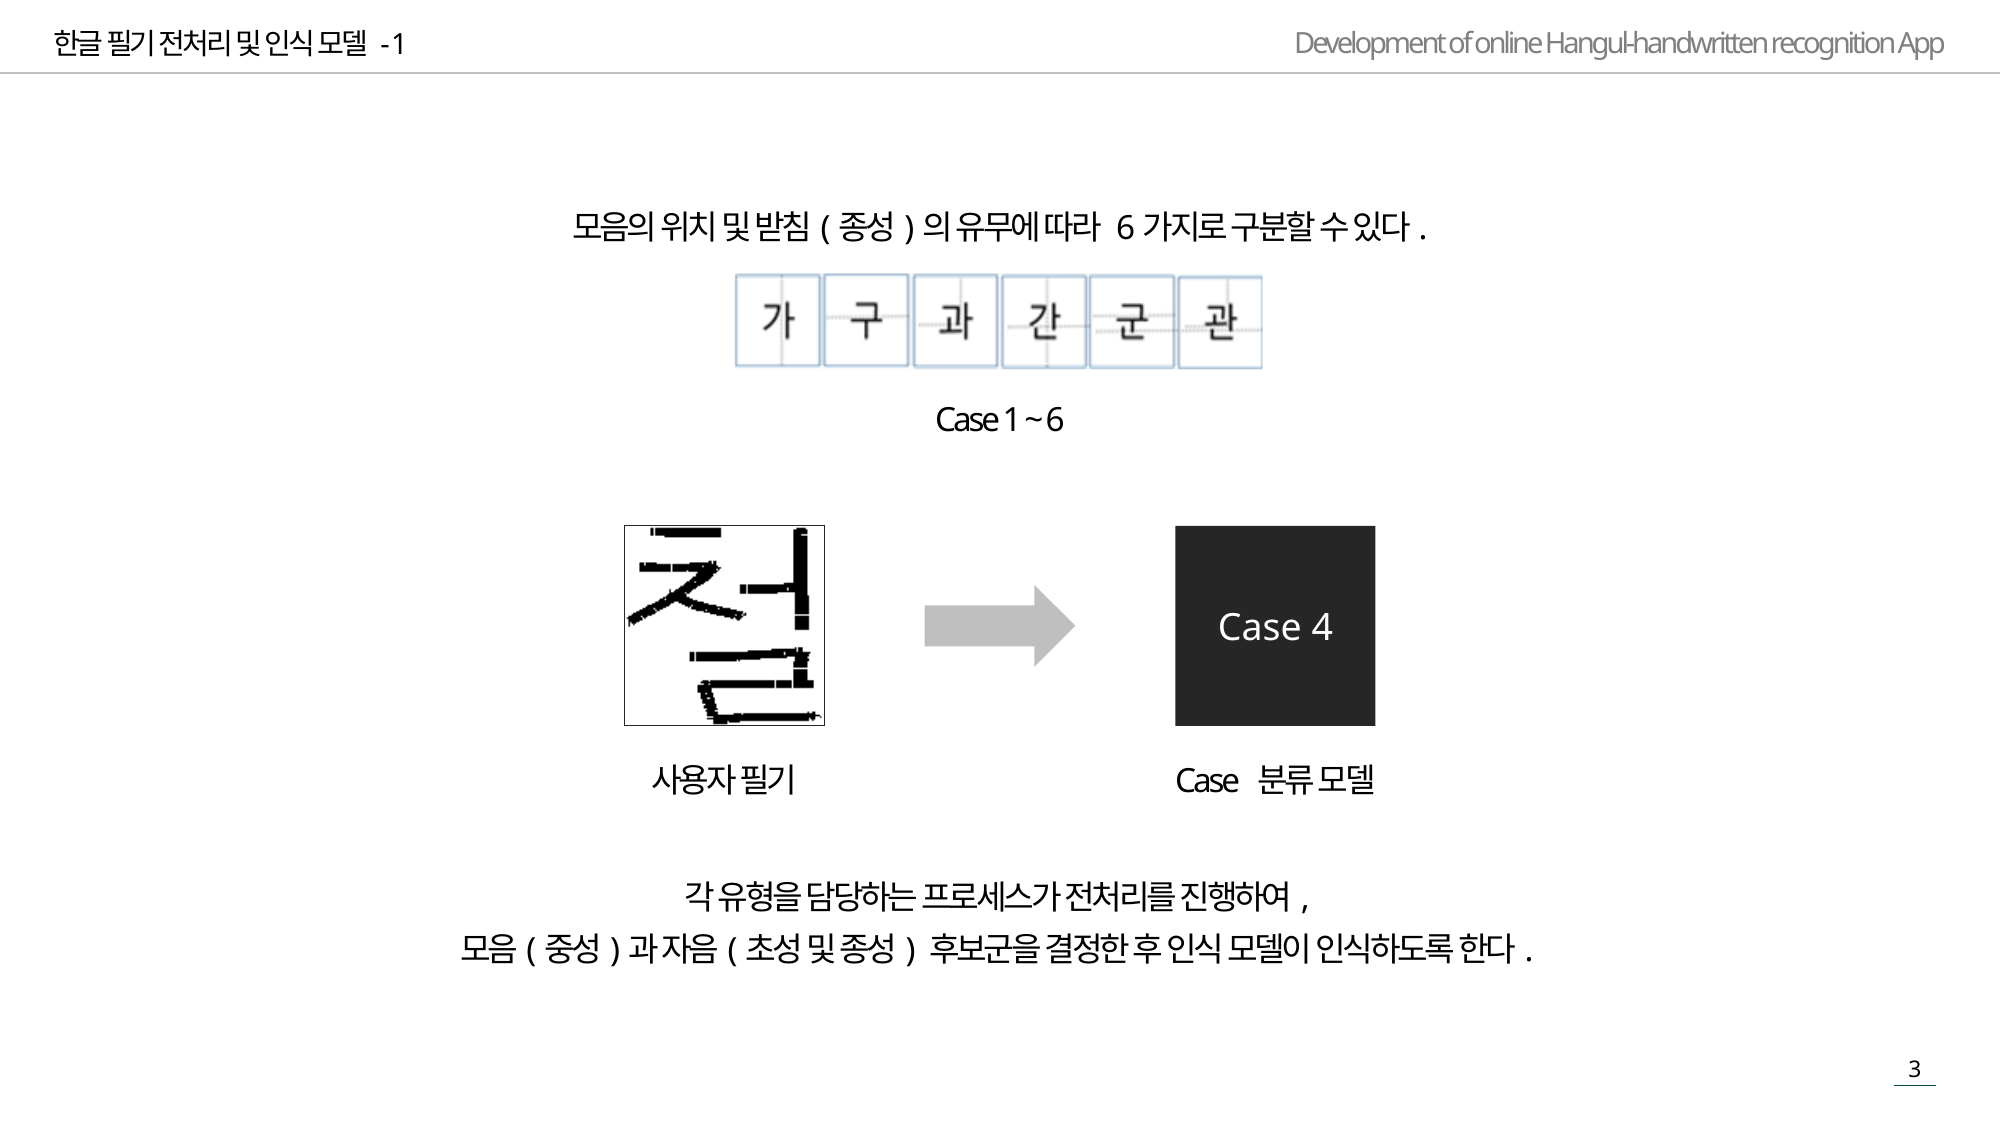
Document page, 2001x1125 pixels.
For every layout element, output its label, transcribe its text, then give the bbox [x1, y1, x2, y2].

text_box 모음의 위치 및 받침(종성)의 유무에 따라 6가지로 구분할 수 있다. [486, 187, 1514, 258]
text_box Case 4 [1174, 525, 1376, 727]
text_box Case 1 ~ 6 [486, 379, 1514, 449]
text_box 사용자 필기 [211, 739, 762, 810]
text_box 각 유형을 담당하는 프로세스가 전처리를 진행하여, 모음(중성)과 자음(초성 및 종성) 후보군을 결정한 후 인식 모델이 인식하도록 한다. [130, 856, 1870, 989]
picture [624, 525, 825, 726]
text_box [923, 582, 1077, 670]
text_box Case 분류 모델 [762, 739, 1789, 810]
picture [724, 264, 1276, 381]
list 한글 필기 전처리 및 인식 모델 - 1 [38, 0, 869, 89]
